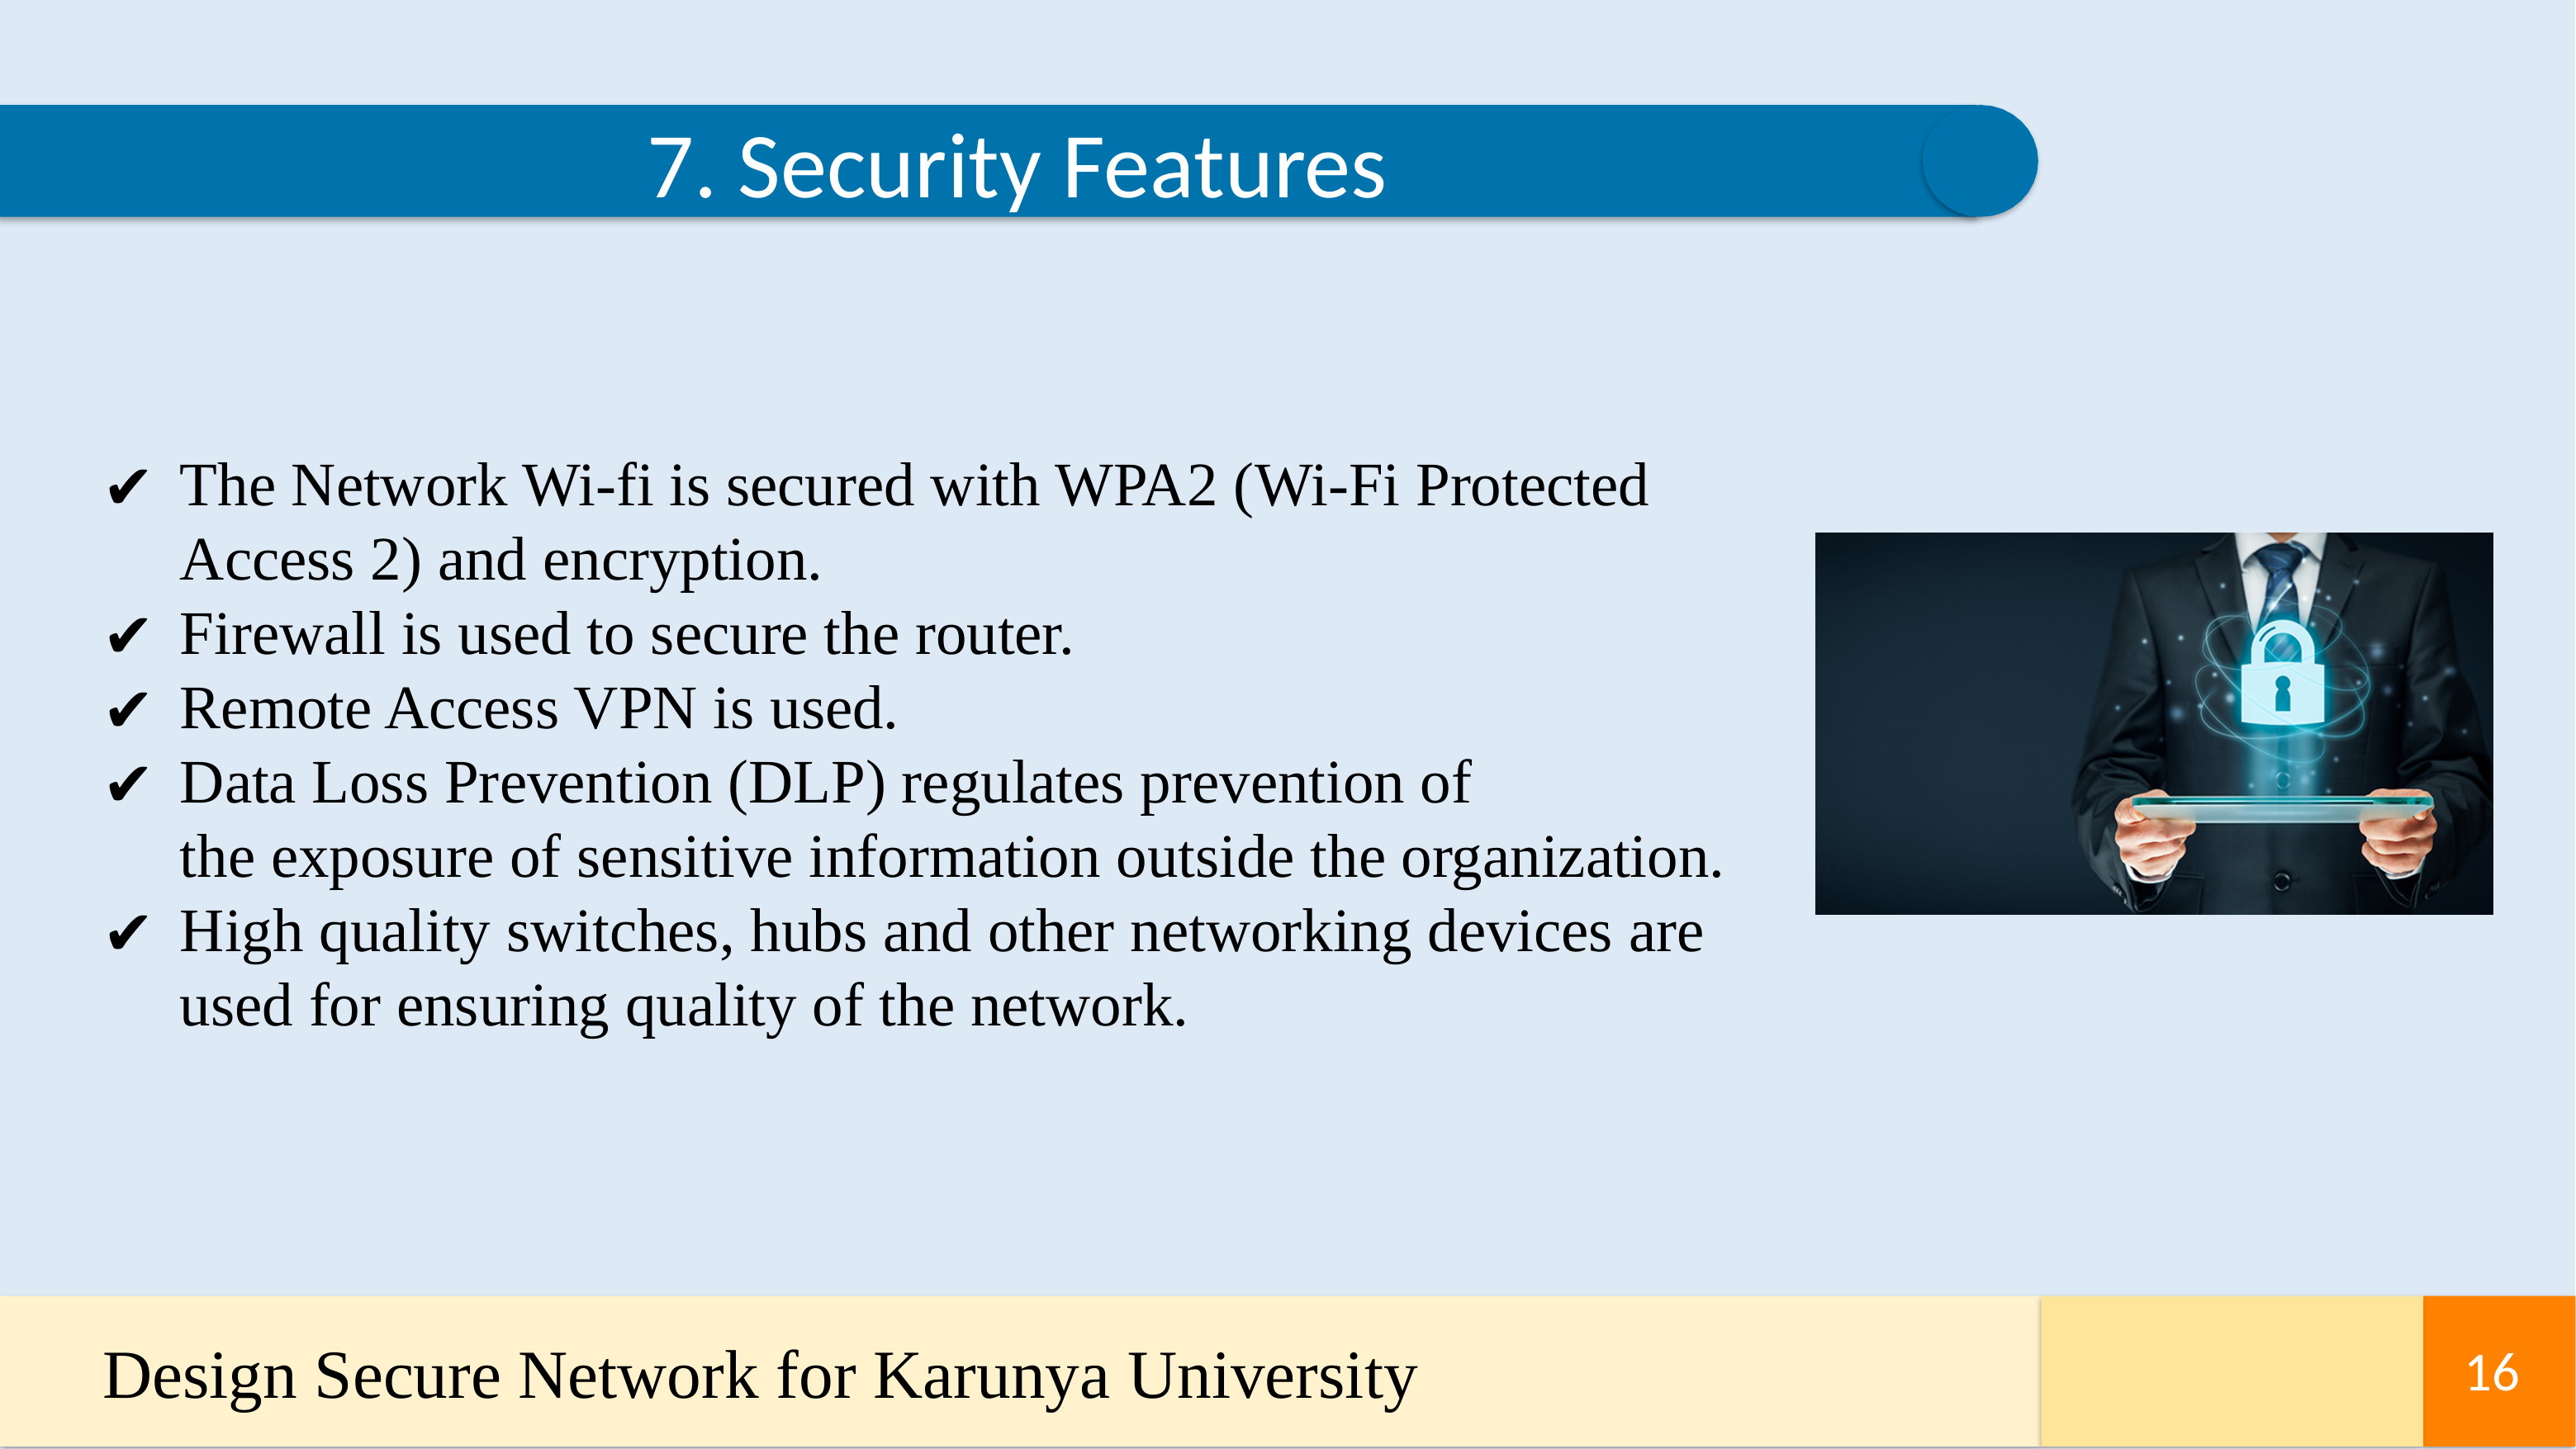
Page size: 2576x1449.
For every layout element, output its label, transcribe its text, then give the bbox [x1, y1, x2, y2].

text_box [0, 104, 2039, 218]
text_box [0, 1295, 2576, 1447]
text_box The Network Wi-fi is secured with WPA2 (Wi-Fi Protected Access 2) and encryption. Firewall is used to secure the router. Remote Access VPN is used. Data Loss Prevention (DLP) regulates prevention of the exposure of sensitive information outside the organization. High quality switches, hubs and other networking devices are used for ensuring quality of the network. [90, 437, 2071, 1073]
picture [1815, 532, 2494, 915]
